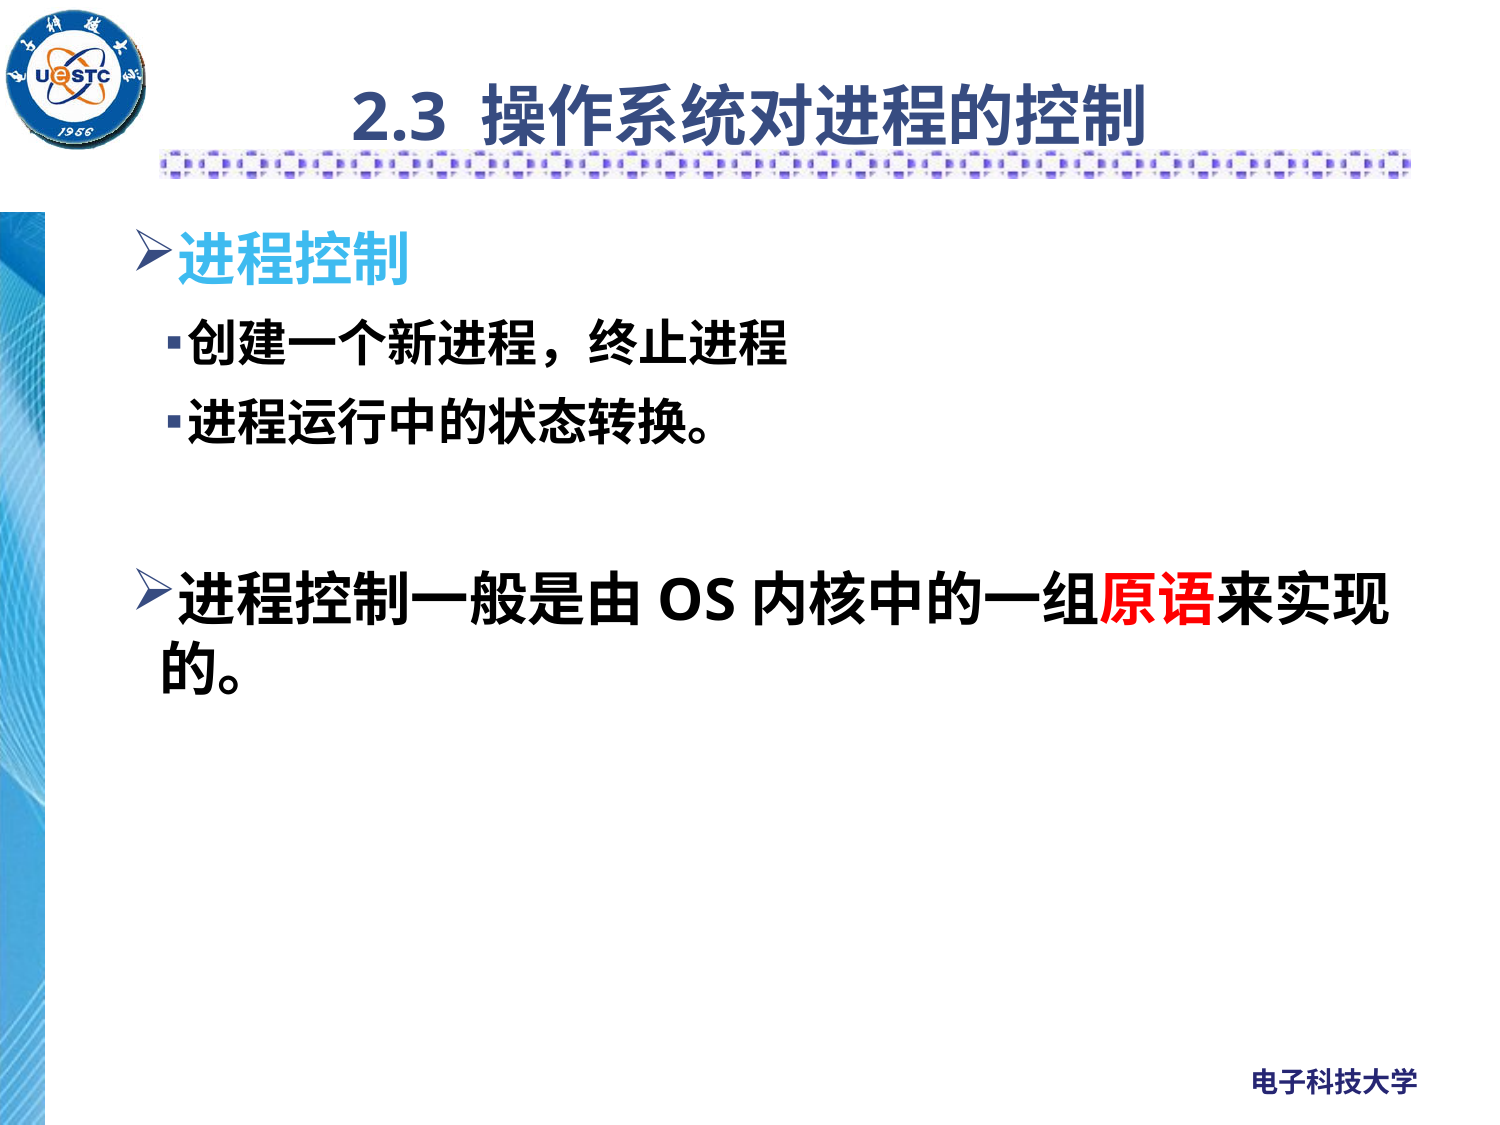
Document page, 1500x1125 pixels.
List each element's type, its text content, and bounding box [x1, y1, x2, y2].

title 2.3 操作系统对进程的控制 [101, 75, 1399, 166]
picture [0, 212, 45, 1125]
list 进程控制 创建一个新进程，终止进程 进程运行中的状态转换。 进程控制一般是由OS内核中的一组原语来实现的。 [116, 215, 1442, 1062]
picture [159, 149, 1411, 179]
picture [5, 0, 146, 150]
